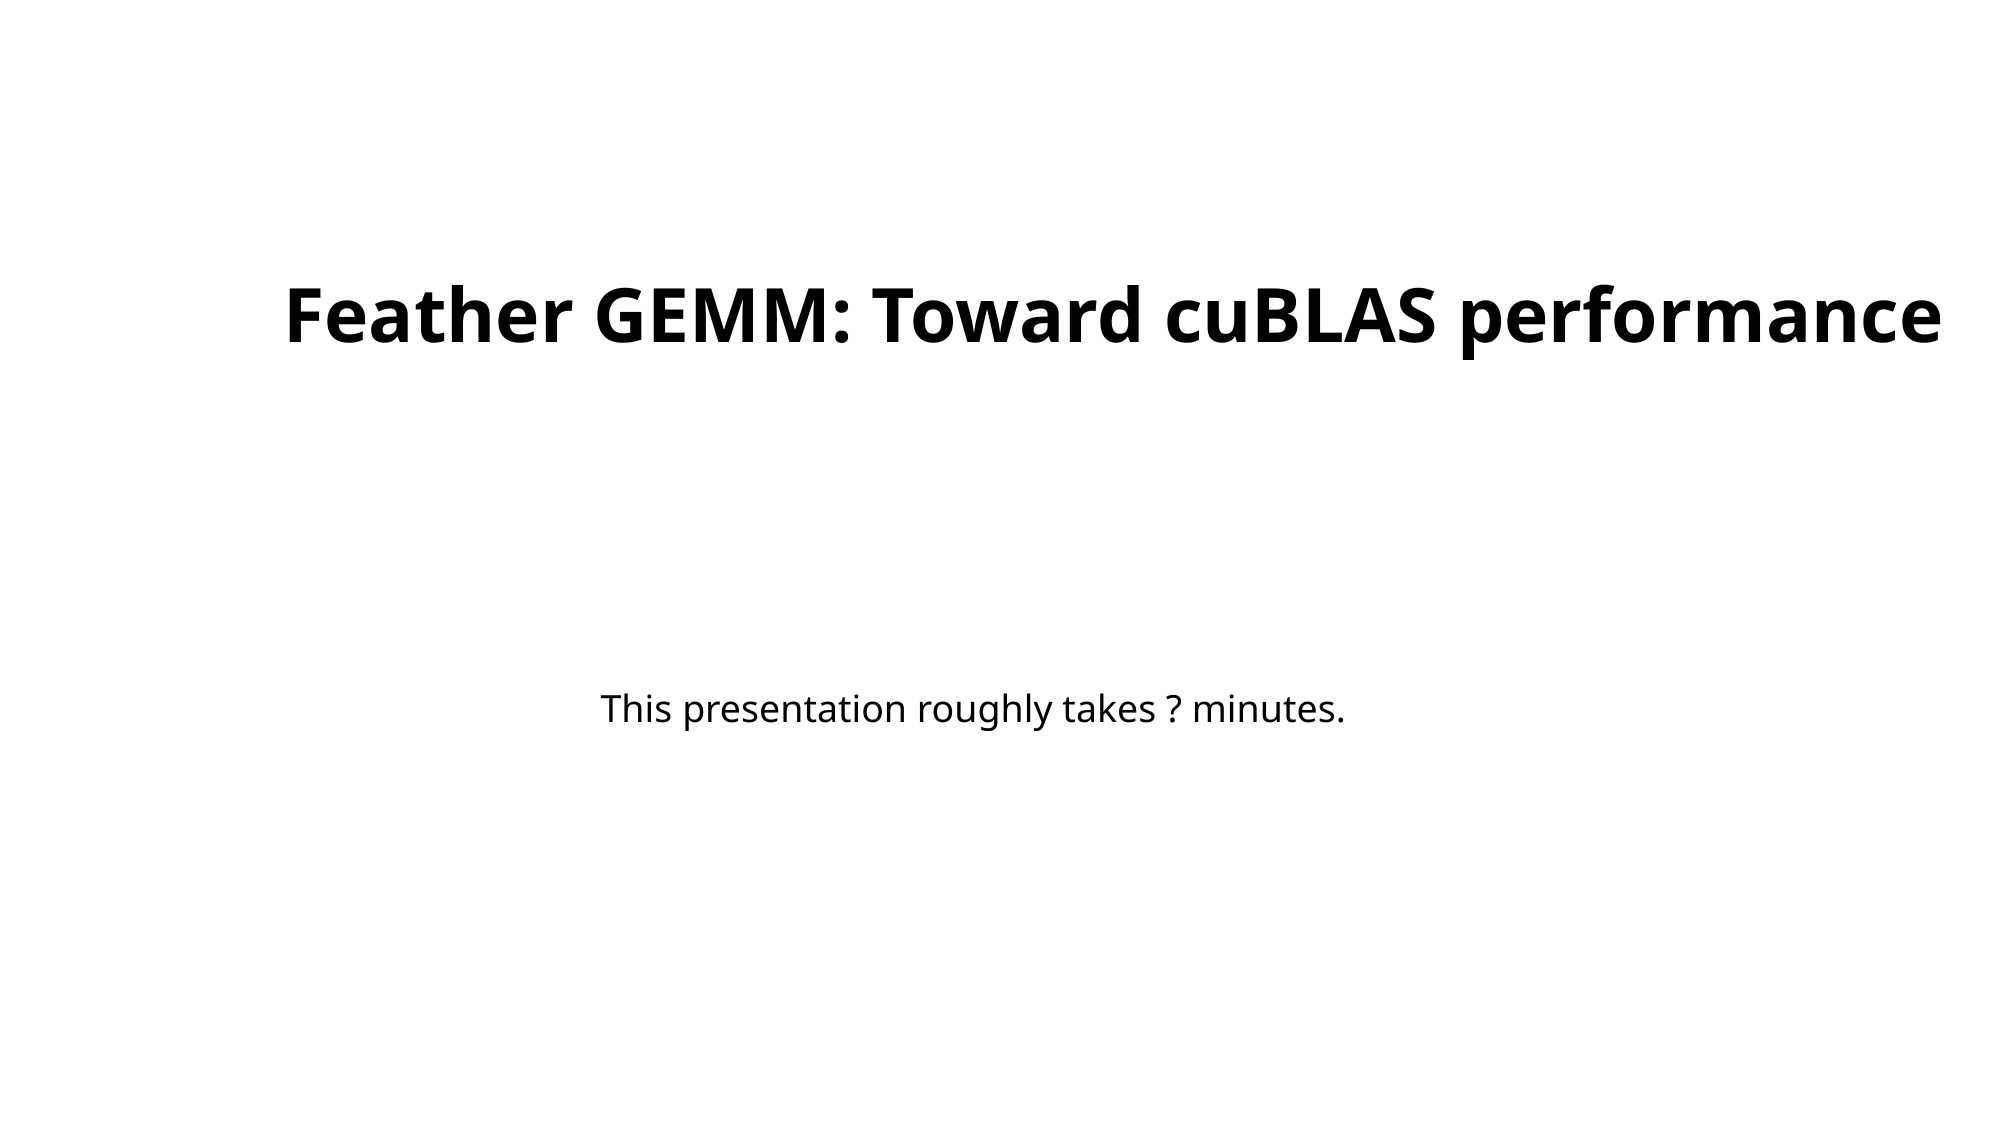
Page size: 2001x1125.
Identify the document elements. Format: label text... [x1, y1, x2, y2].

text_box This presentation roughly takes ? minutes. [585, 677, 1487, 738]
text_box Feather GEMM: Toward cuBLAS performance [268, 260, 1965, 365]
